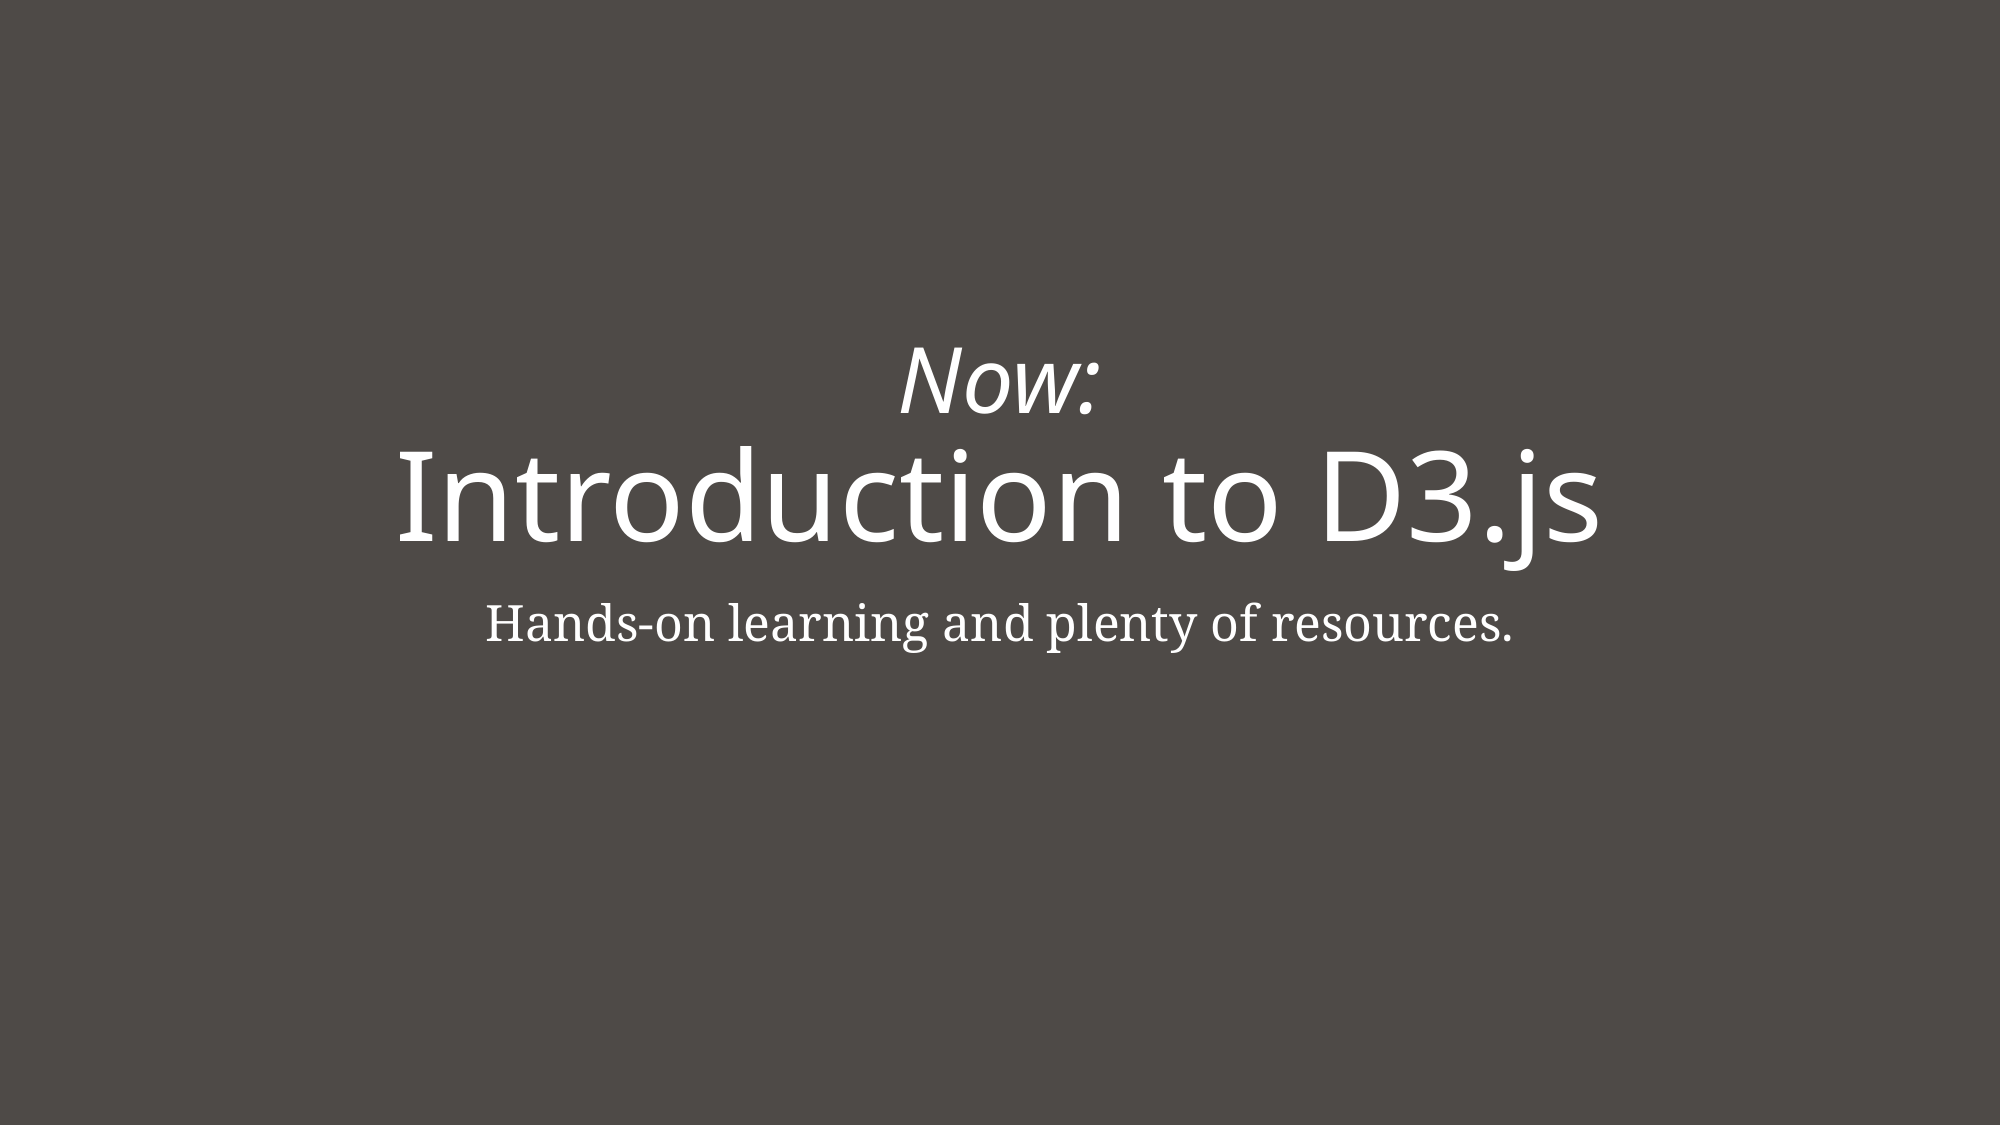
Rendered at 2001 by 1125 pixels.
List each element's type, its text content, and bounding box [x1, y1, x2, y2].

title Now: Introduction to D3.js [249, 184, 1750, 576]
subtitle Hands-on learning and plenty of resources. [249, 590, 1750, 863]
